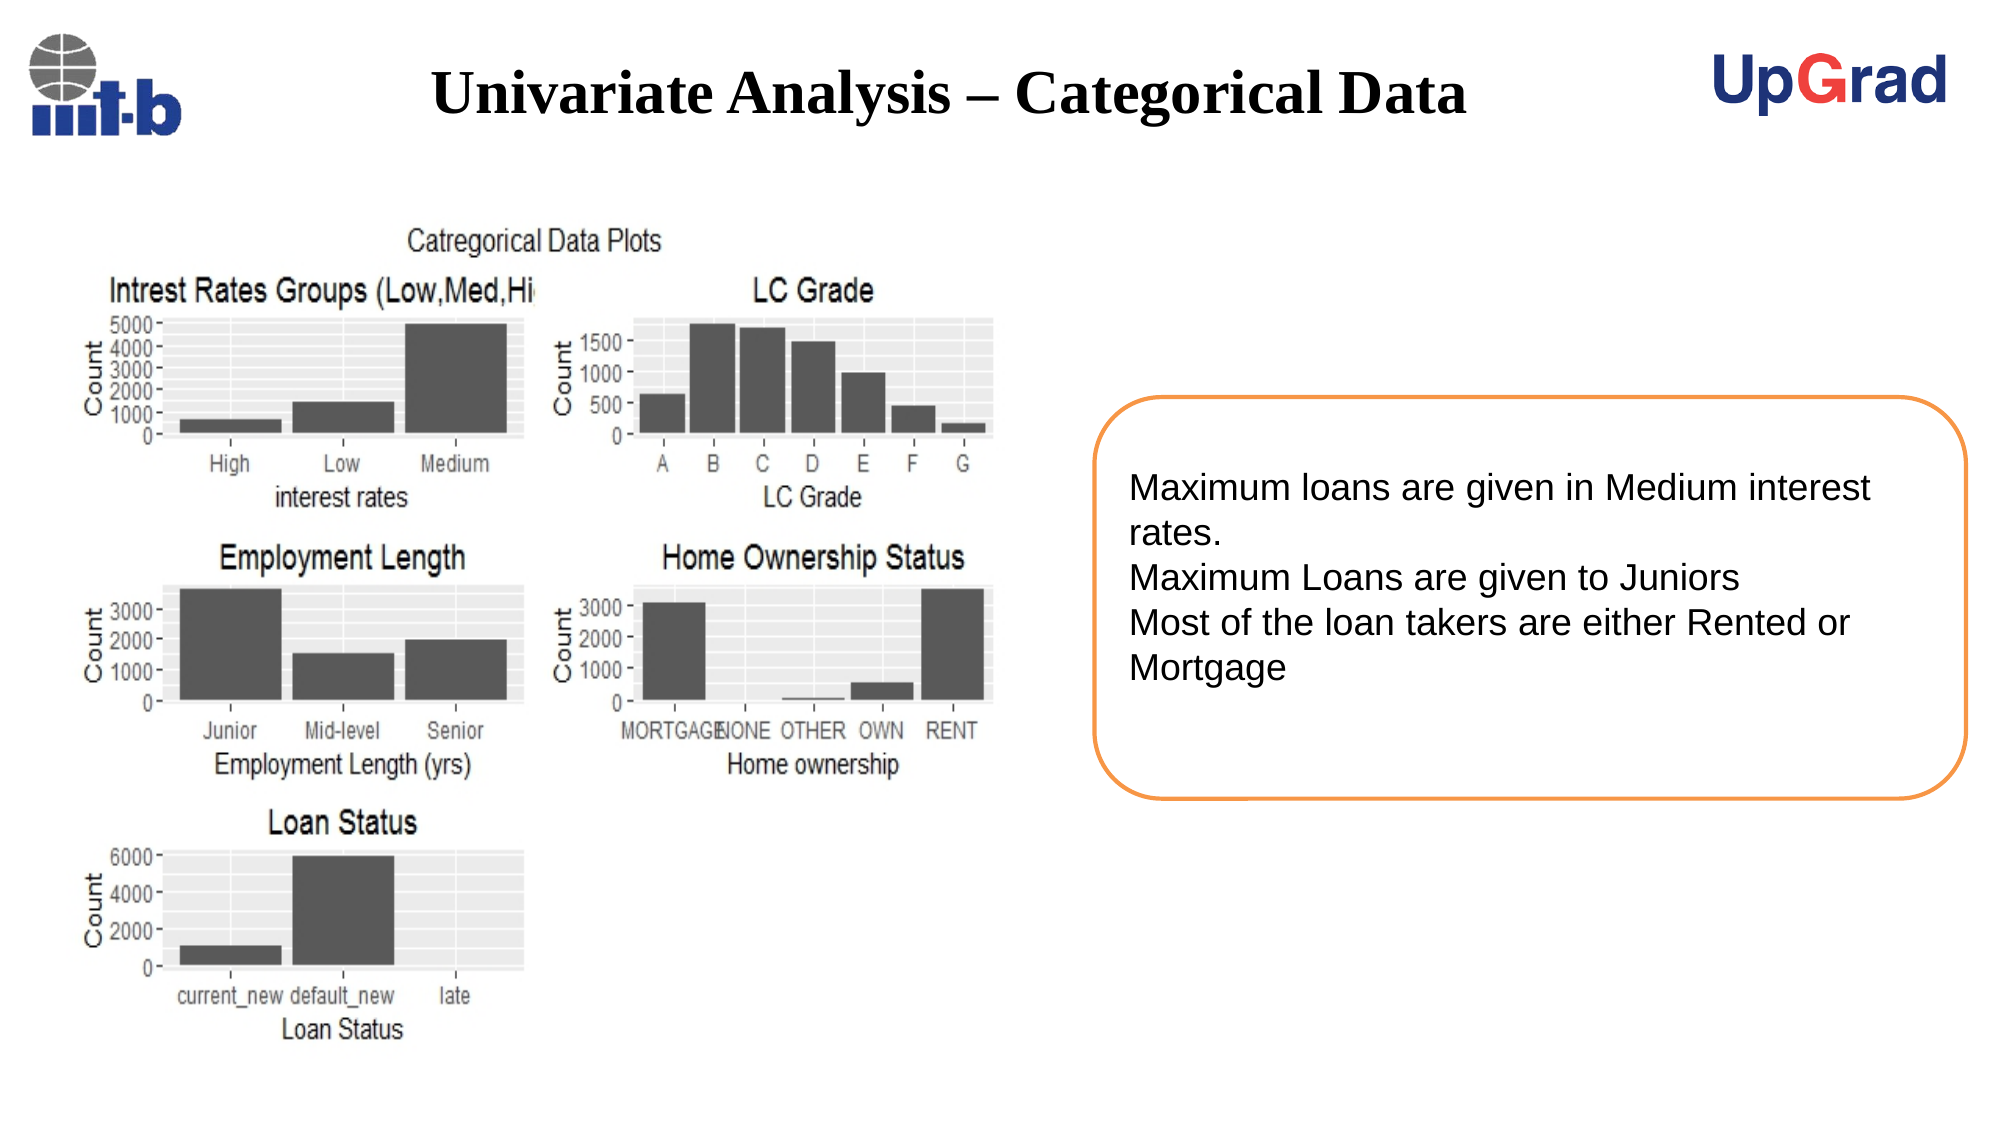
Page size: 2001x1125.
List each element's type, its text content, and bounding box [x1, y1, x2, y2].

picture [1714, 53, 1952, 116]
text_box Maximum loans are given in Medium interest rates. Maximum Loans are given to Juniors Most of the loan takers are either Rented or Mortgage [1092, 394, 1969, 801]
picture [0, 29, 208, 163]
text_box Univariate Analysis – Categorical Data [317, 23, 1581, 164]
picture [66, 216, 1006, 1059]
